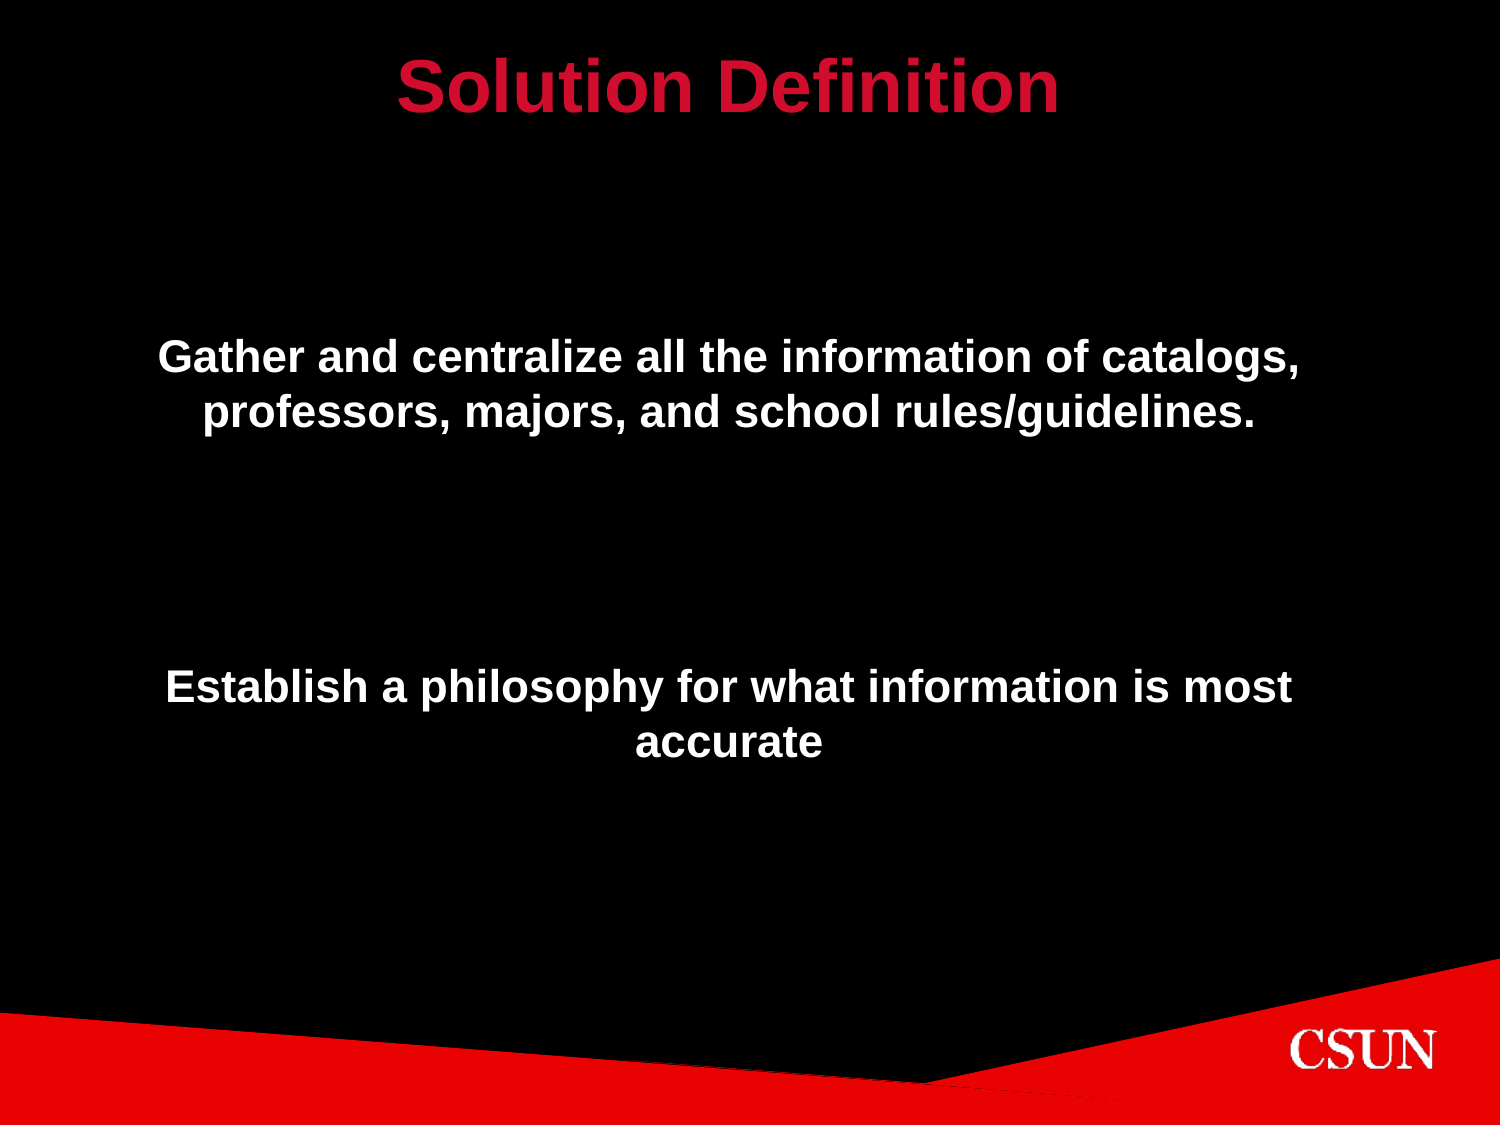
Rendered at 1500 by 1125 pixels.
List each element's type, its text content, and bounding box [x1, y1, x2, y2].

text_box Solution Definition [128, 0, 1330, 166]
picture [1288, 1018, 1439, 1076]
list Gather and centralize all the information of catalogs, professors, majors, and school rules/guidelines. Establish a philosophy for what information is most accurate [140, 263, 1318, 946]
